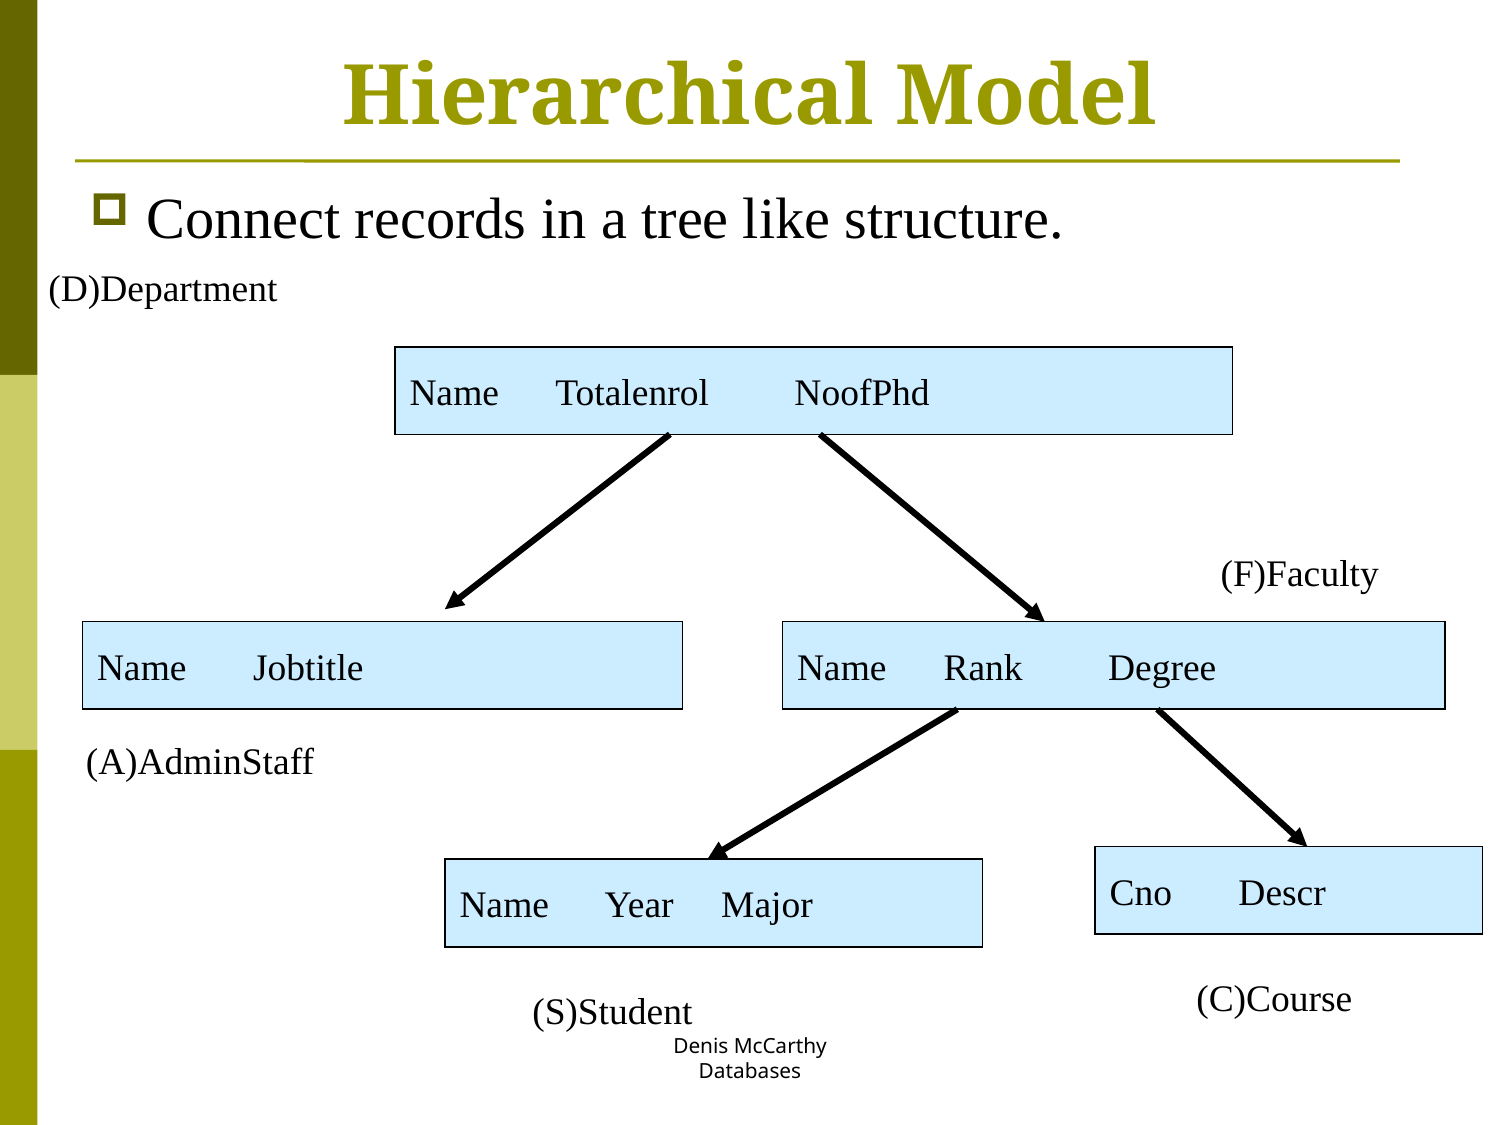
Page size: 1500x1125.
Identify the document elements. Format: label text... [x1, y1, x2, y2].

list Connect records in a tree like structure. [74, 172, 1426, 254]
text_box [32, 255, 1483, 1048]
footer Denis McCarthy Databases [512, 1055, 988, 1101]
title Hierarchical Model [74, 45, 1426, 150]
